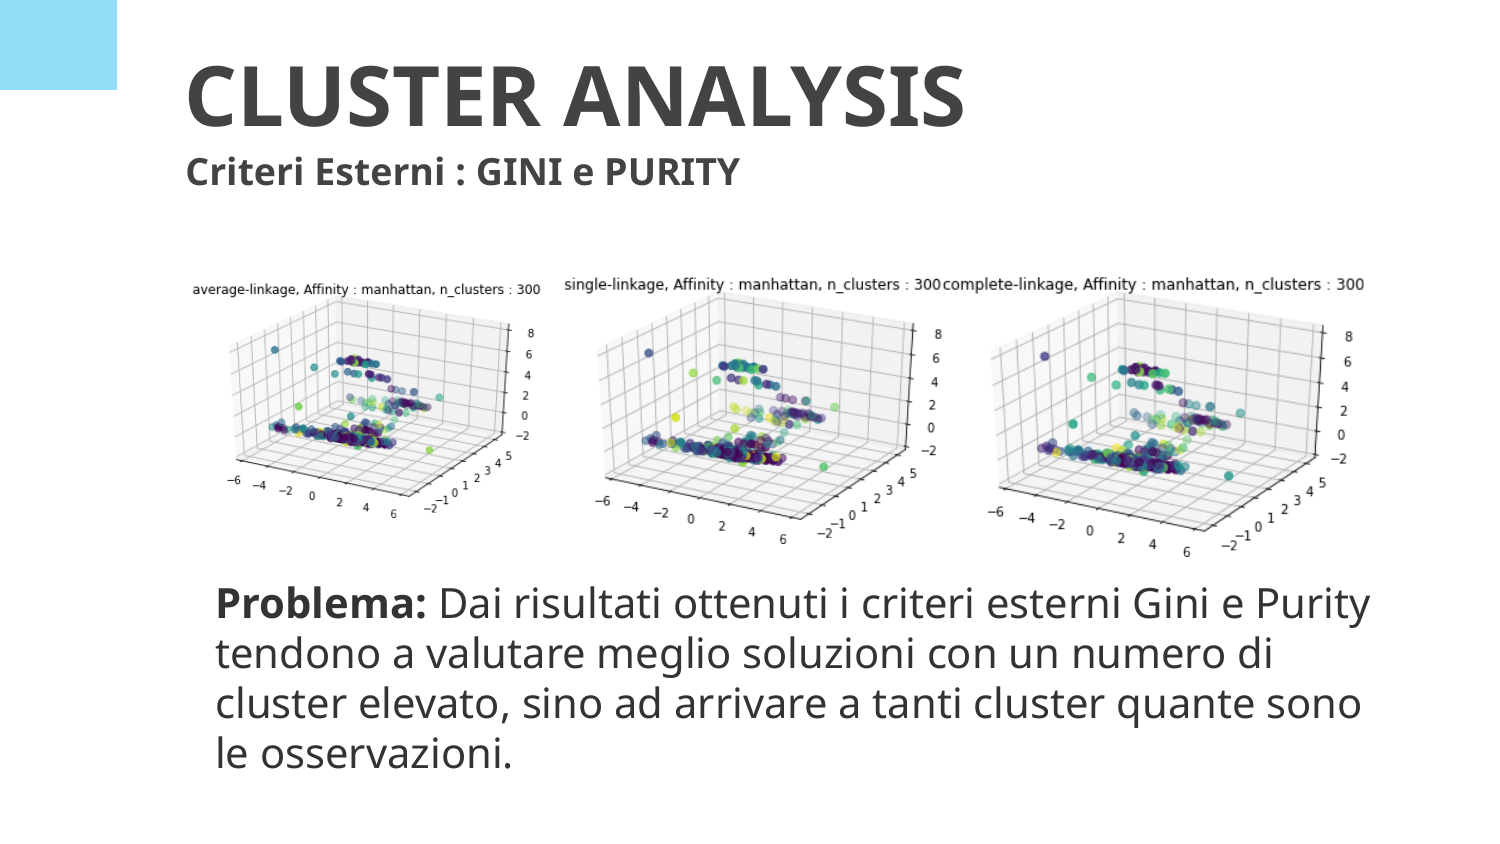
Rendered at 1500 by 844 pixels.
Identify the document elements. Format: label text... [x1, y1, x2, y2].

picture [182, 266, 1374, 557]
text_box [0, 0, 118, 90]
title CLUSTER ANALYSIS Criteri Esterni : GINI e PURITY [169, 18, 1431, 162]
text_box Problema: Dai risultati ottenuti i criteri esterni Gini e Purity tendono a valutare meglio soluzioni con un numero di cluster elevato, sino ad arrivare a tanti cluster quante sono le osservazioni. [200, 569, 1400, 820]
